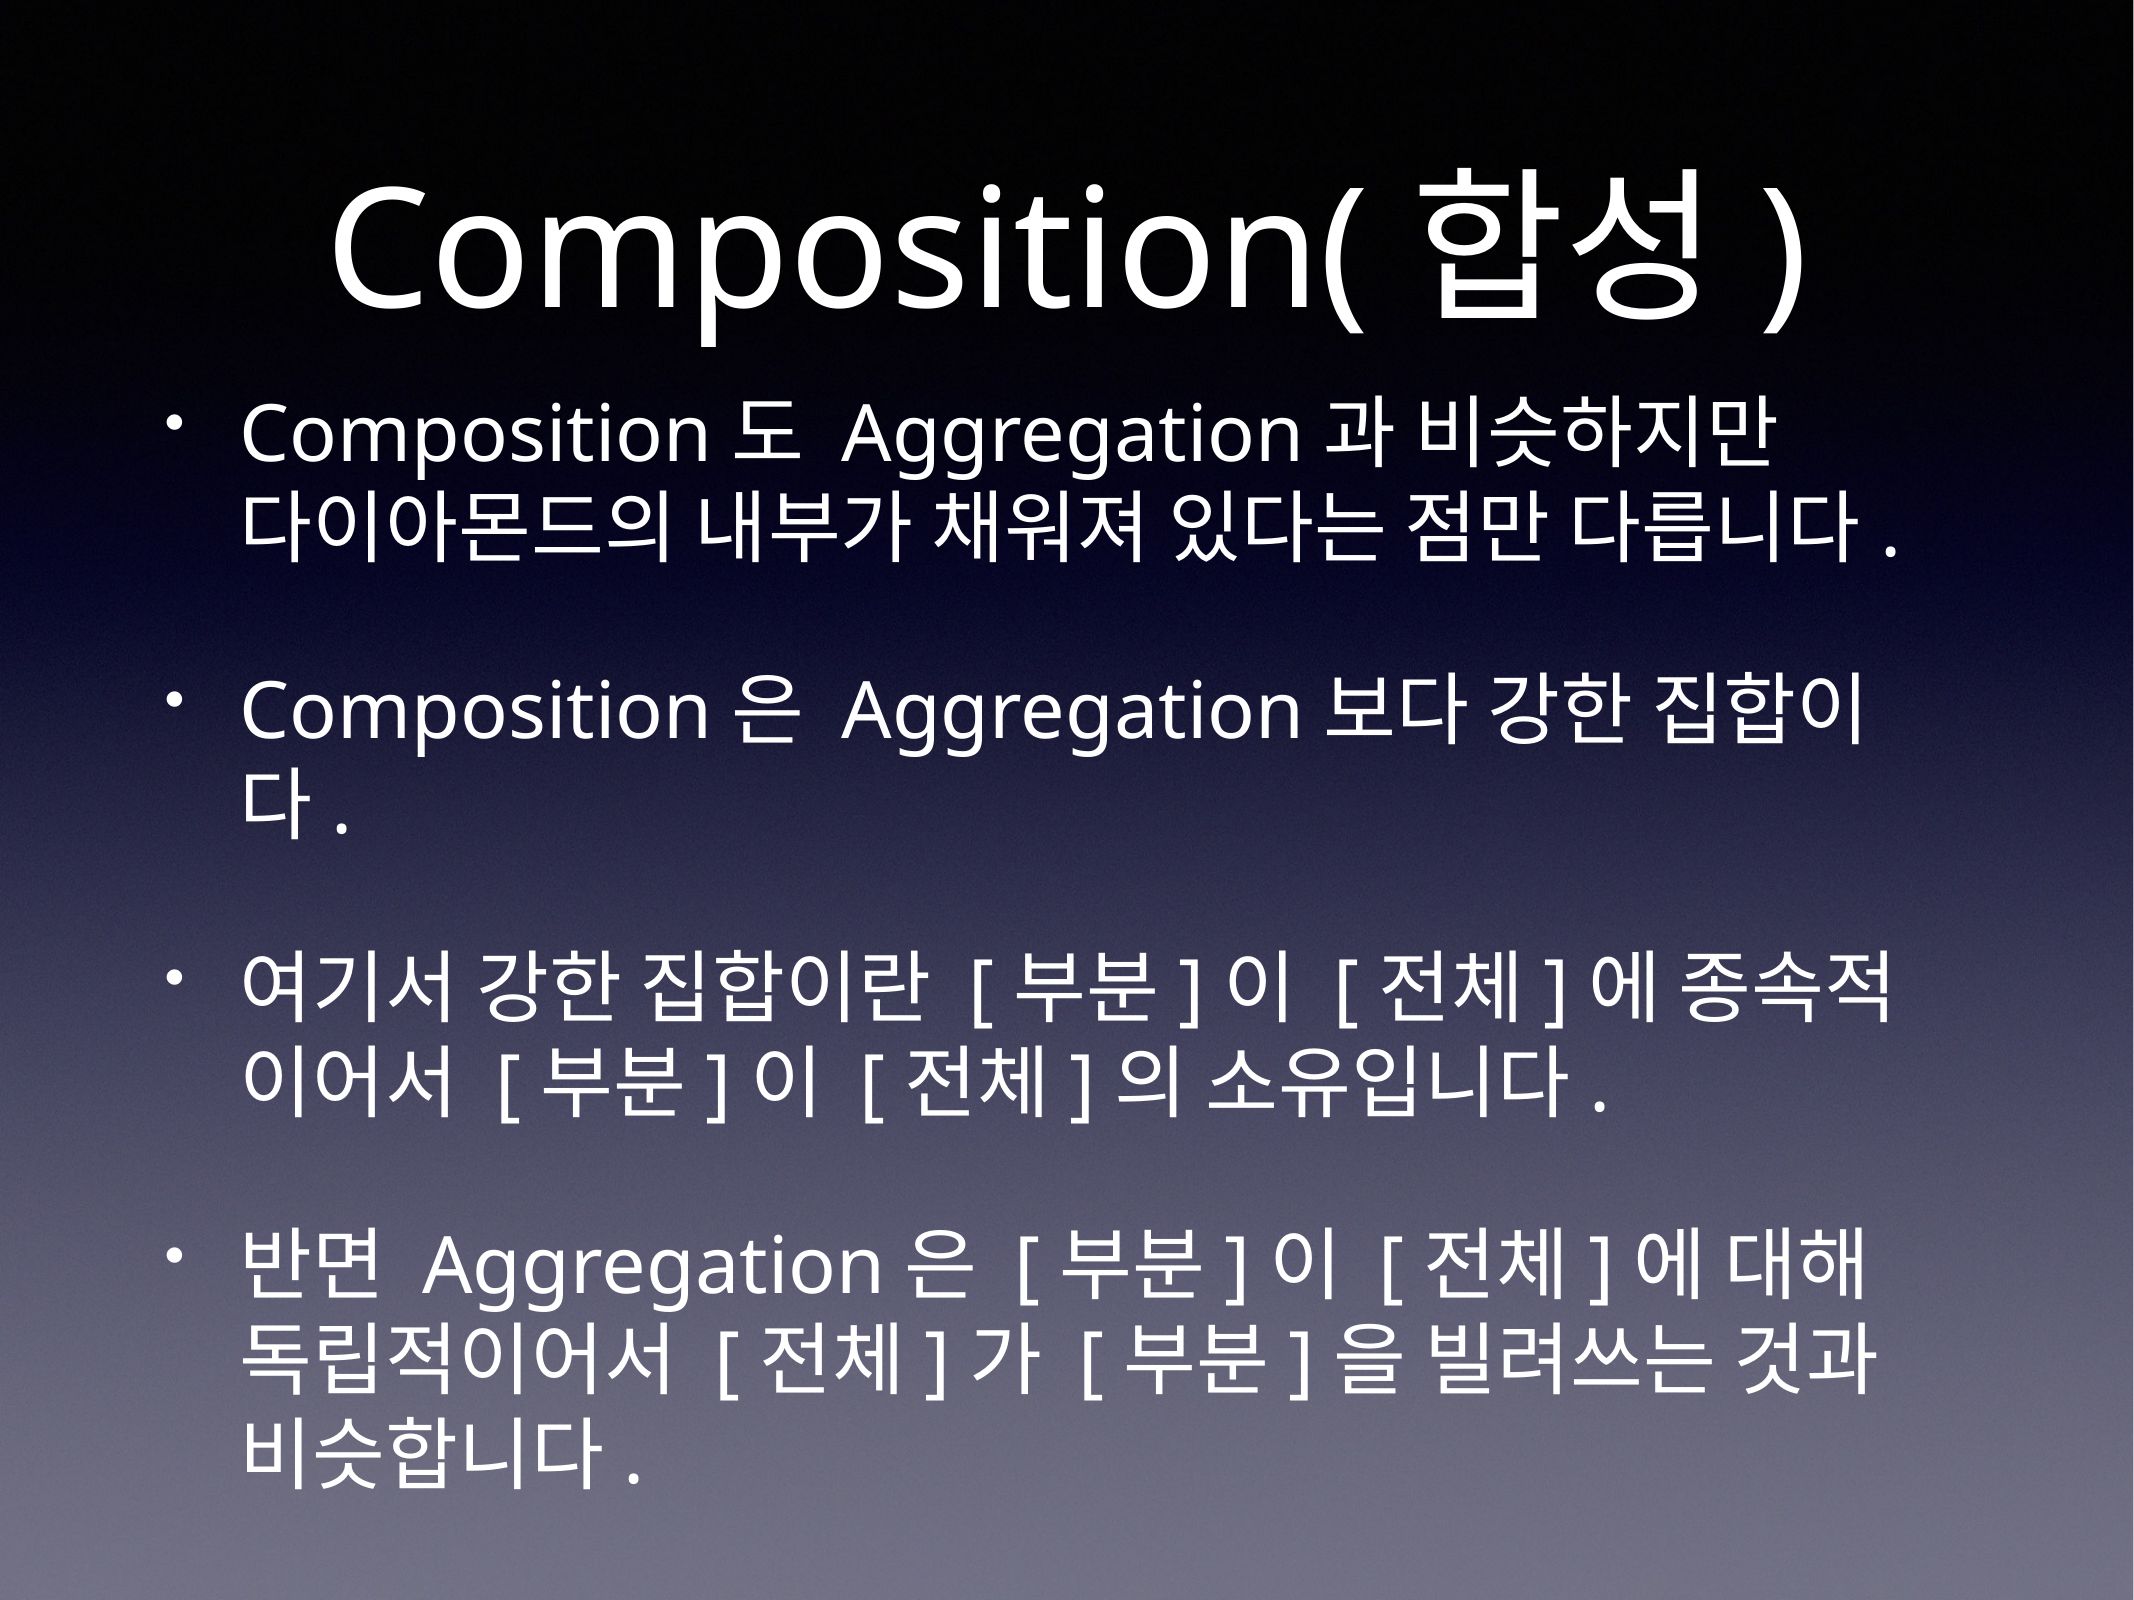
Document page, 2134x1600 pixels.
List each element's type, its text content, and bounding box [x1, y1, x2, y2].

picture [0, 0, 2134, 1600]
title Composition(합성) [155, 66, 1978, 416]
list Composition도 Aggregation과 비슷하지만 다이아몬드의 내부가 채워져 있다는 점만 다릅니다. Composition은 Aggregation보다 강한 집합이다. 여기서 강한 집합이란 [부분]이 [전체]에 종속적 이어서 [부분]이 [전체]의 소유입니다. 반면 Aggregation은 [부분]이 [전체]에 대해 독립적이어서 [전체]가 [부분]을 빌려쓰는 것과 비슷합니다. [155, 424, 1978, 1457]
